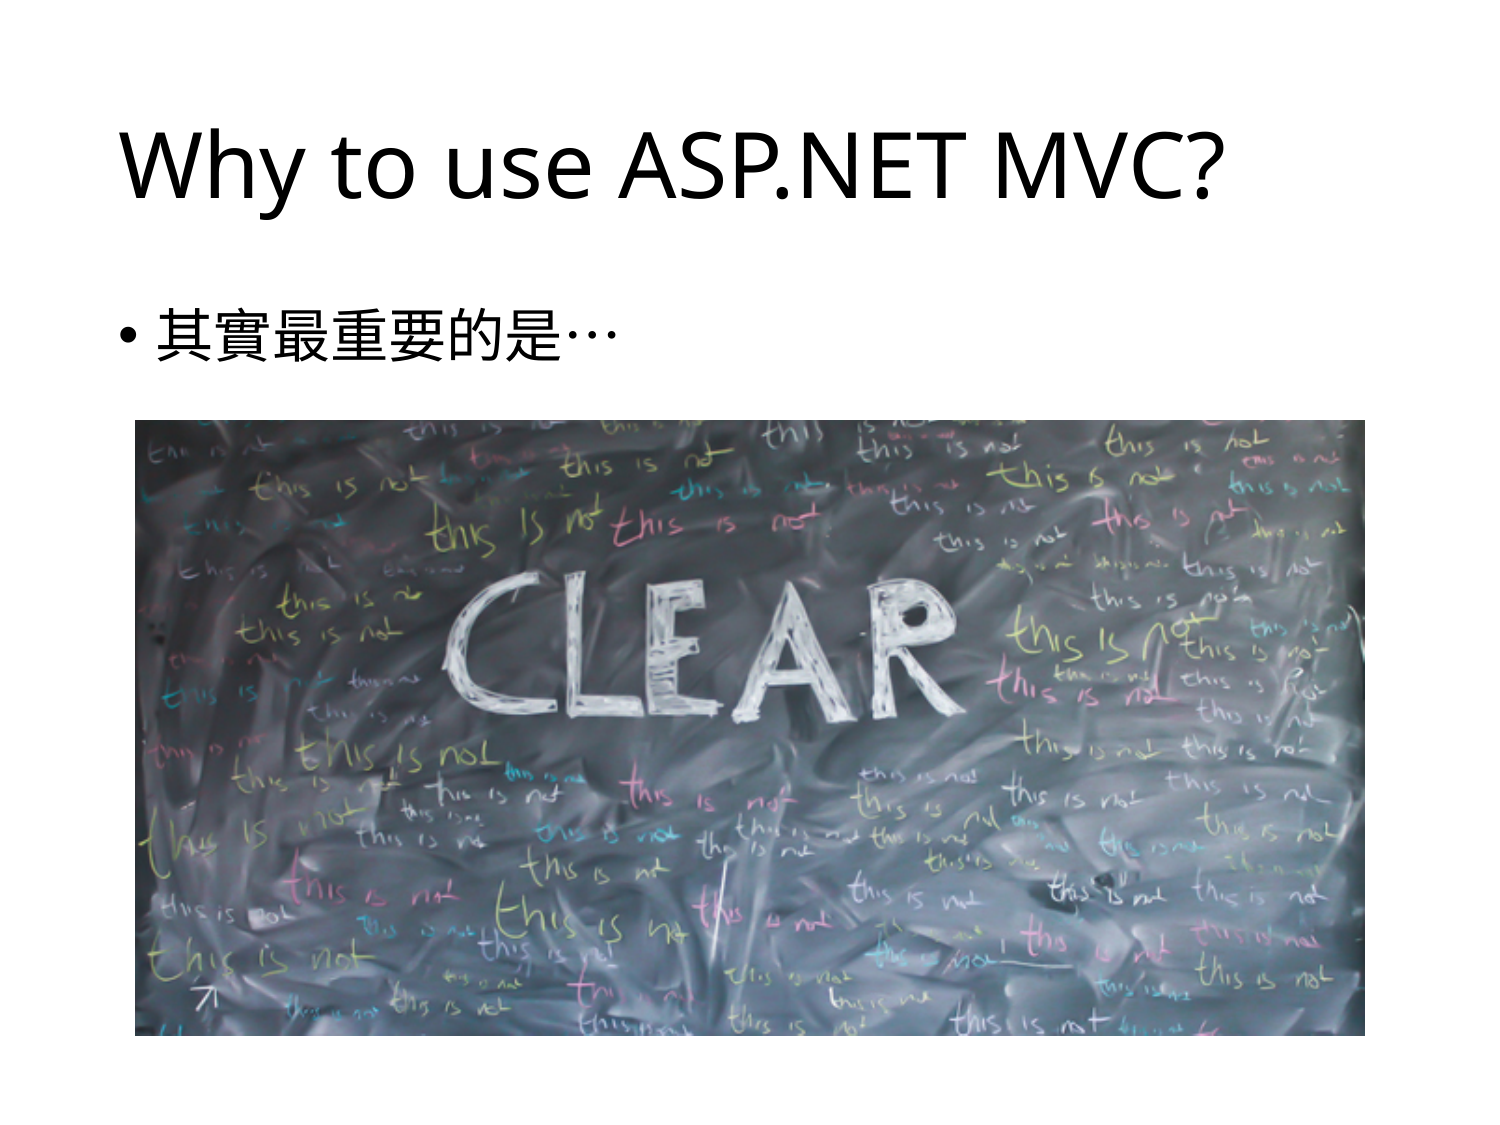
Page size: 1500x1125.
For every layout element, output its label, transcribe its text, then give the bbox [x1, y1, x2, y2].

list 其實最重要的是… [103, 299, 1397, 1014]
title Why to use ASP.NET MVC? [103, 59, 1397, 278]
picture [135, 420, 1365, 1036]
